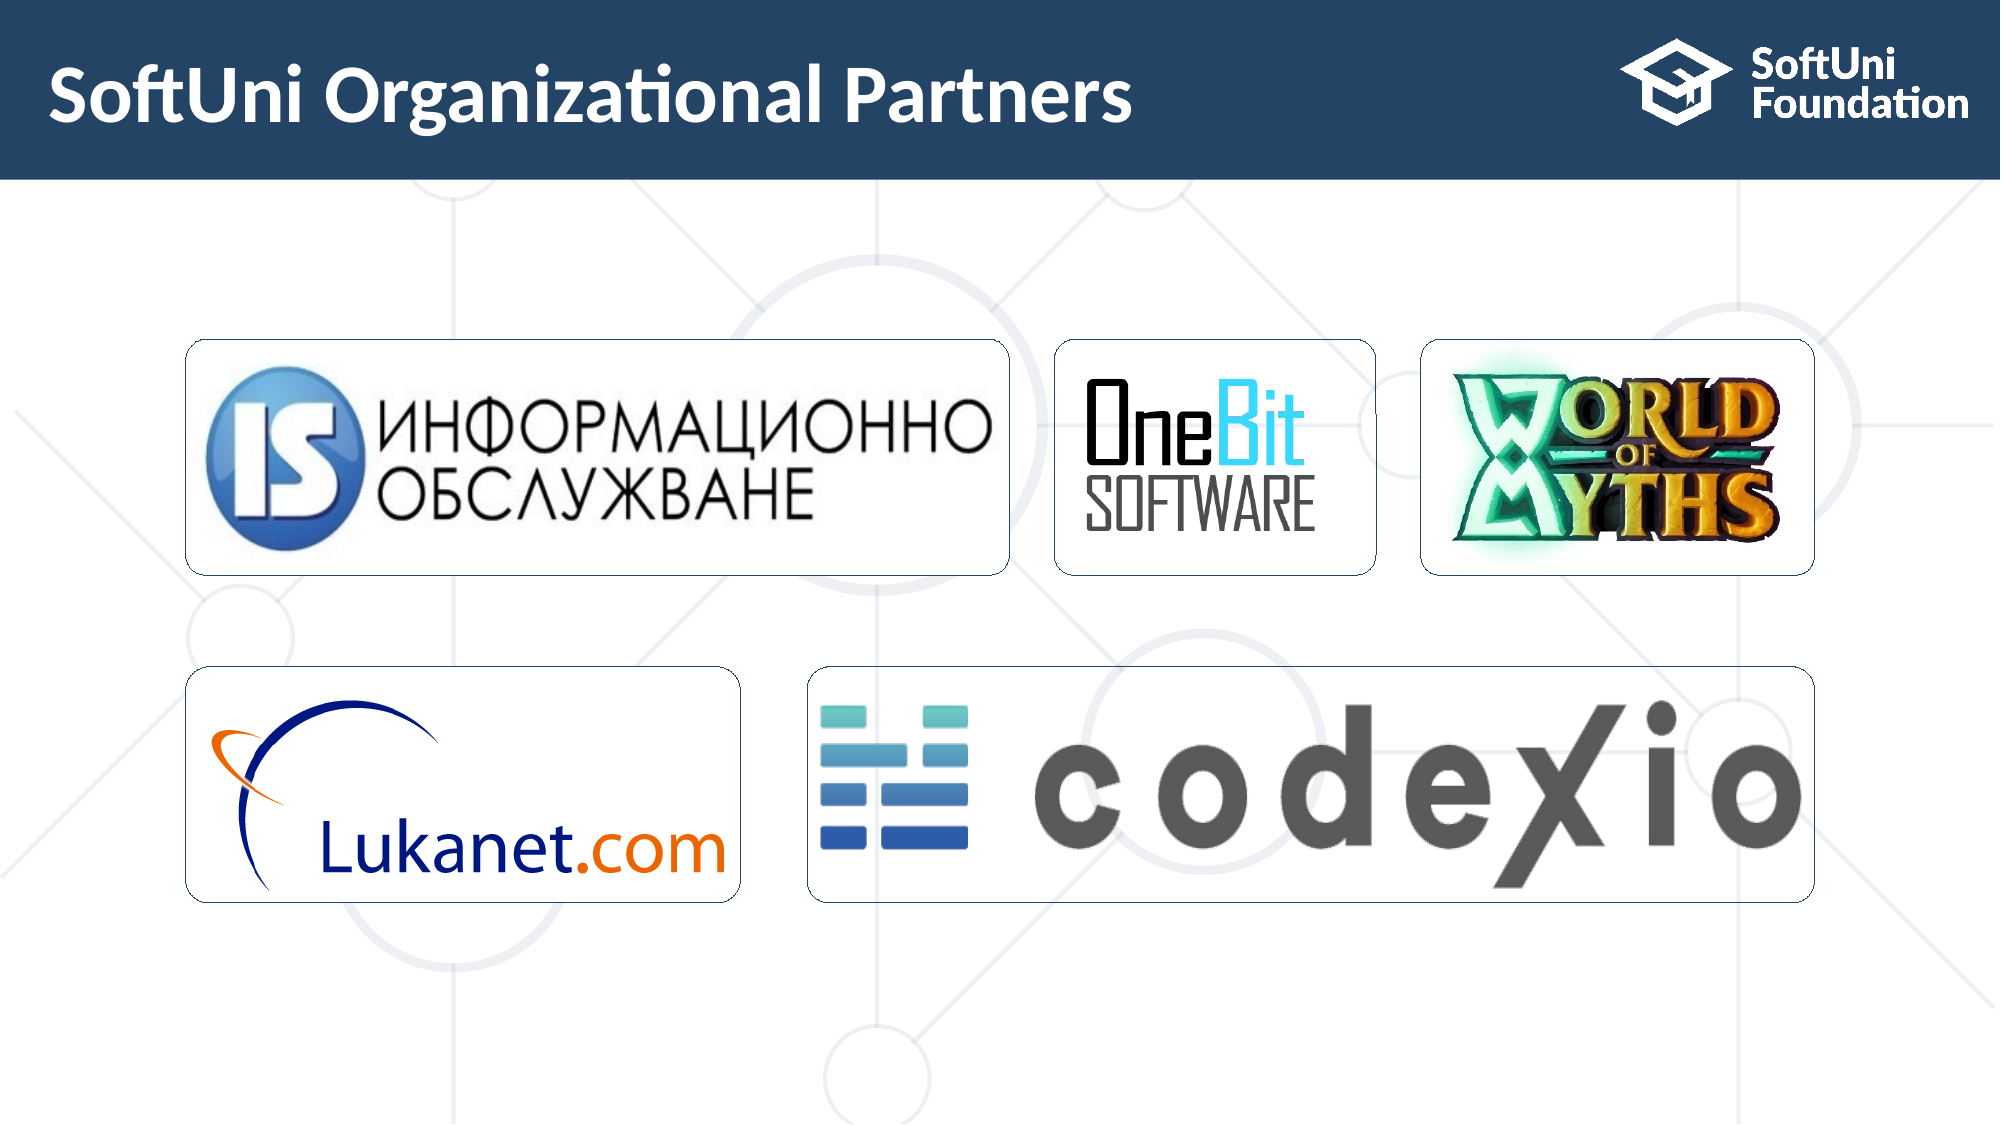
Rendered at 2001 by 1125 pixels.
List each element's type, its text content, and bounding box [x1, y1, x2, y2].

picture [1053, 338, 1377, 576]
picture [185, 338, 1010, 576]
picture [1619, 38, 1968, 126]
title SoftUni Organizational Partners [31, 16, 1591, 162]
picture [806, 666, 1815, 904]
picture [185, 666, 741, 904]
picture [1420, 338, 1815, 576]
